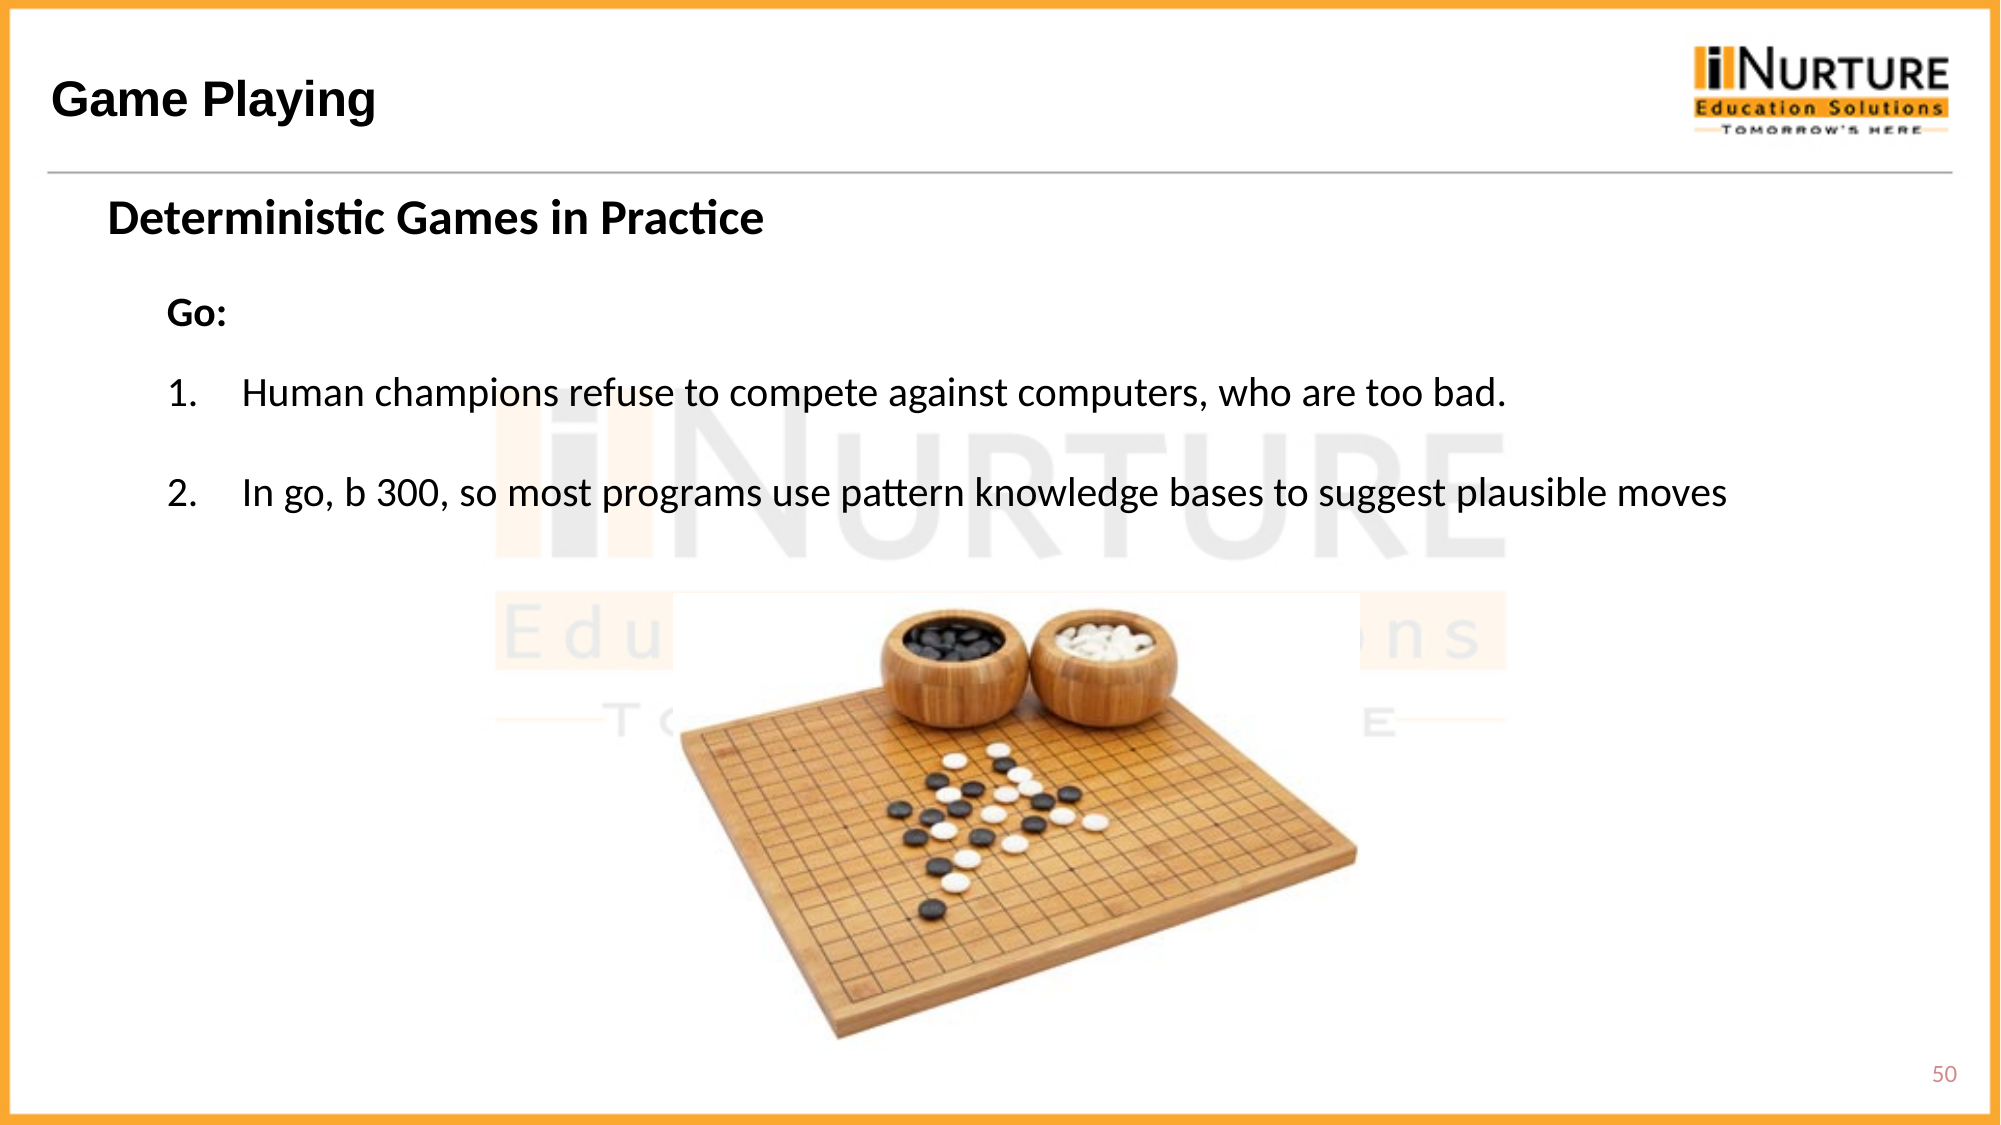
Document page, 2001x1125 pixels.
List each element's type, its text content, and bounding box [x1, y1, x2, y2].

picture [0, 0, 2001, 1125]
text_box Game Playing [33, 59, 1716, 134]
slide_number 50 [1901, 1042, 1973, 1103]
text_box Deterministic Games in Practice Go: Human champions refuse to compete against computers, who are too bad. In go, b 300, so most programs use pattern knowledge bases to suggest plausible moves [33, 177, 1879, 523]
